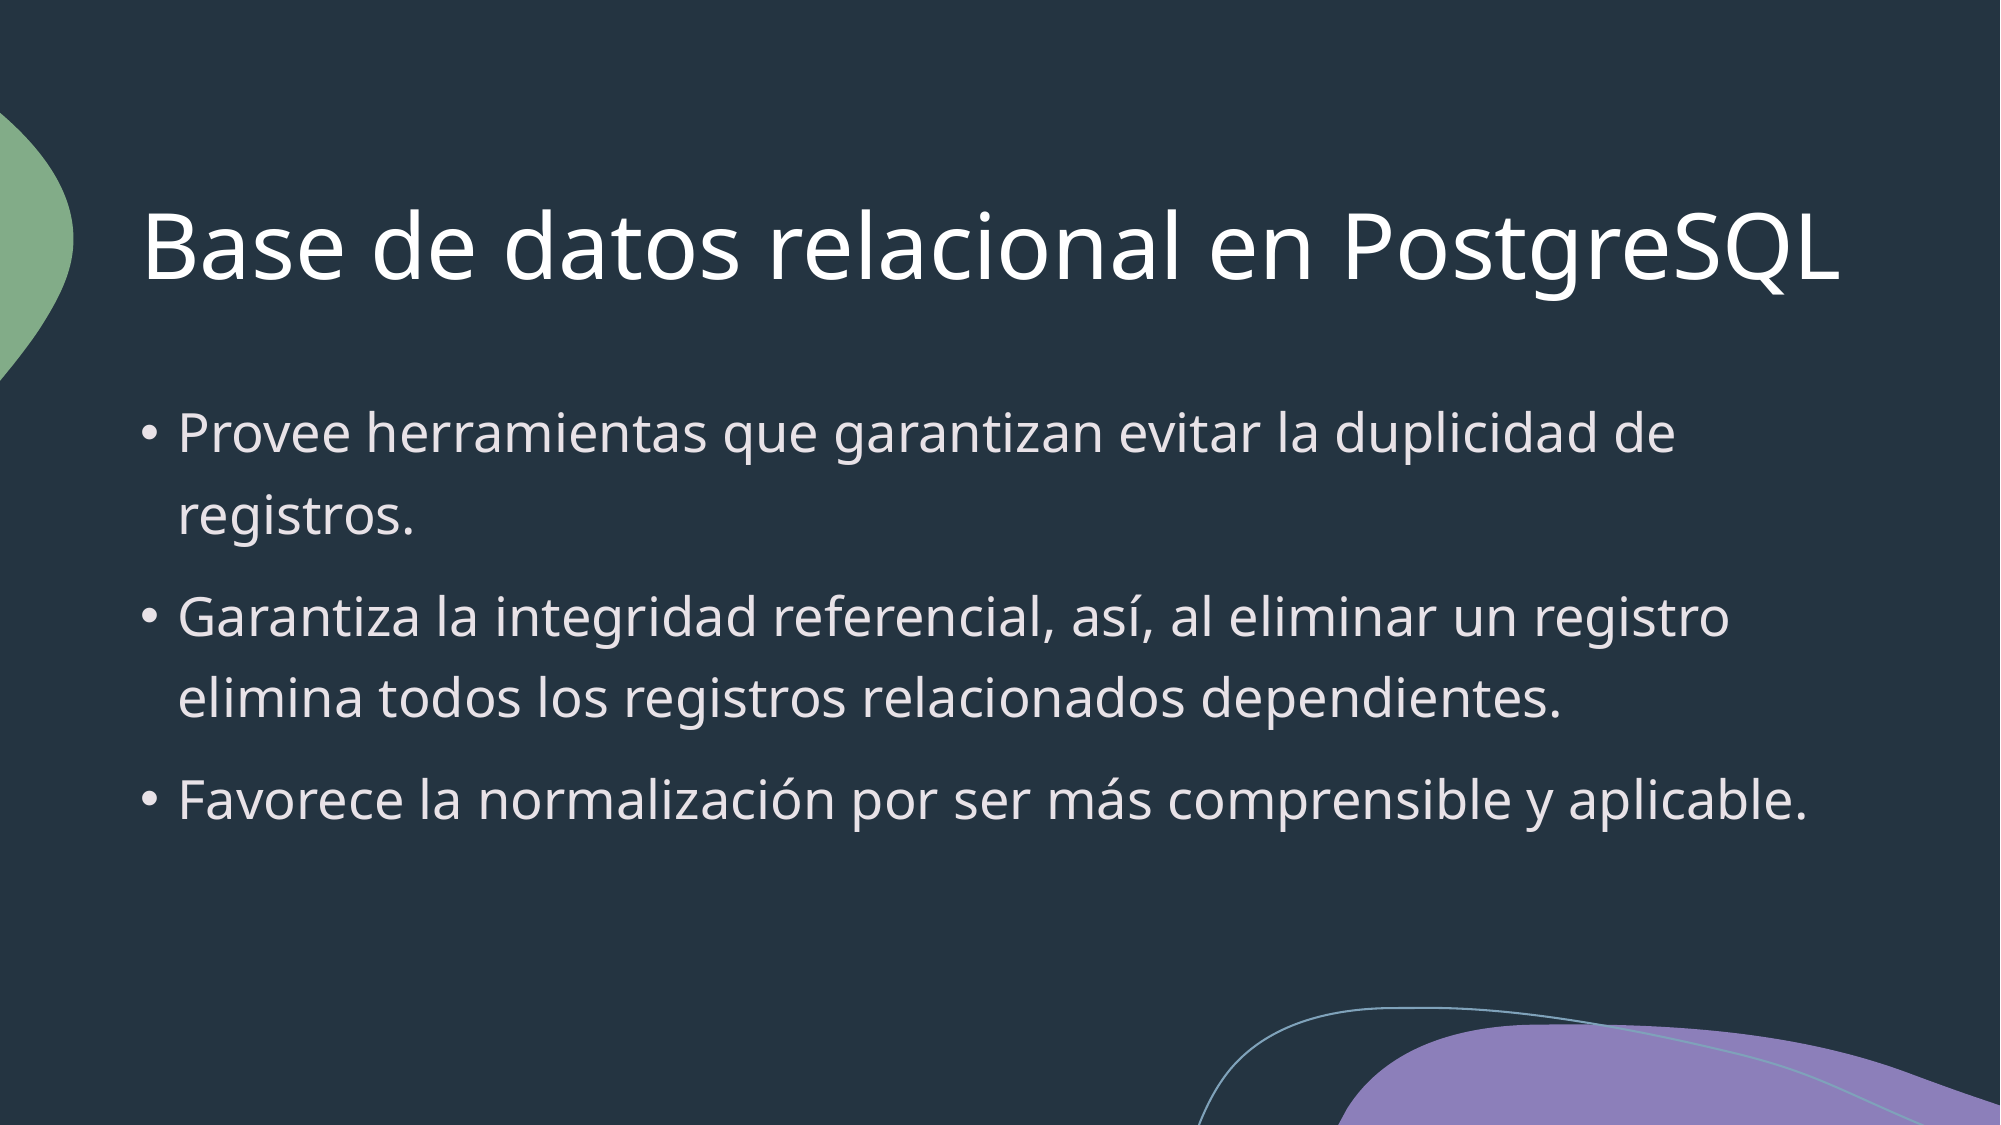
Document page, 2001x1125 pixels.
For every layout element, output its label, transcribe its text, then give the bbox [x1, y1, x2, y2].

list Provee herramientas que garantizan evitar la duplicidad de registros. Garantiza la integridad referencial, así, al eliminar un registro elimina todos los registros relacionados dependientes. Favorece la normalización por ser más comprensible y aplicable. [125, 375, 1875, 1002]
title Base de datos relacional en PostgreSQL [125, 125, 1875, 375]
